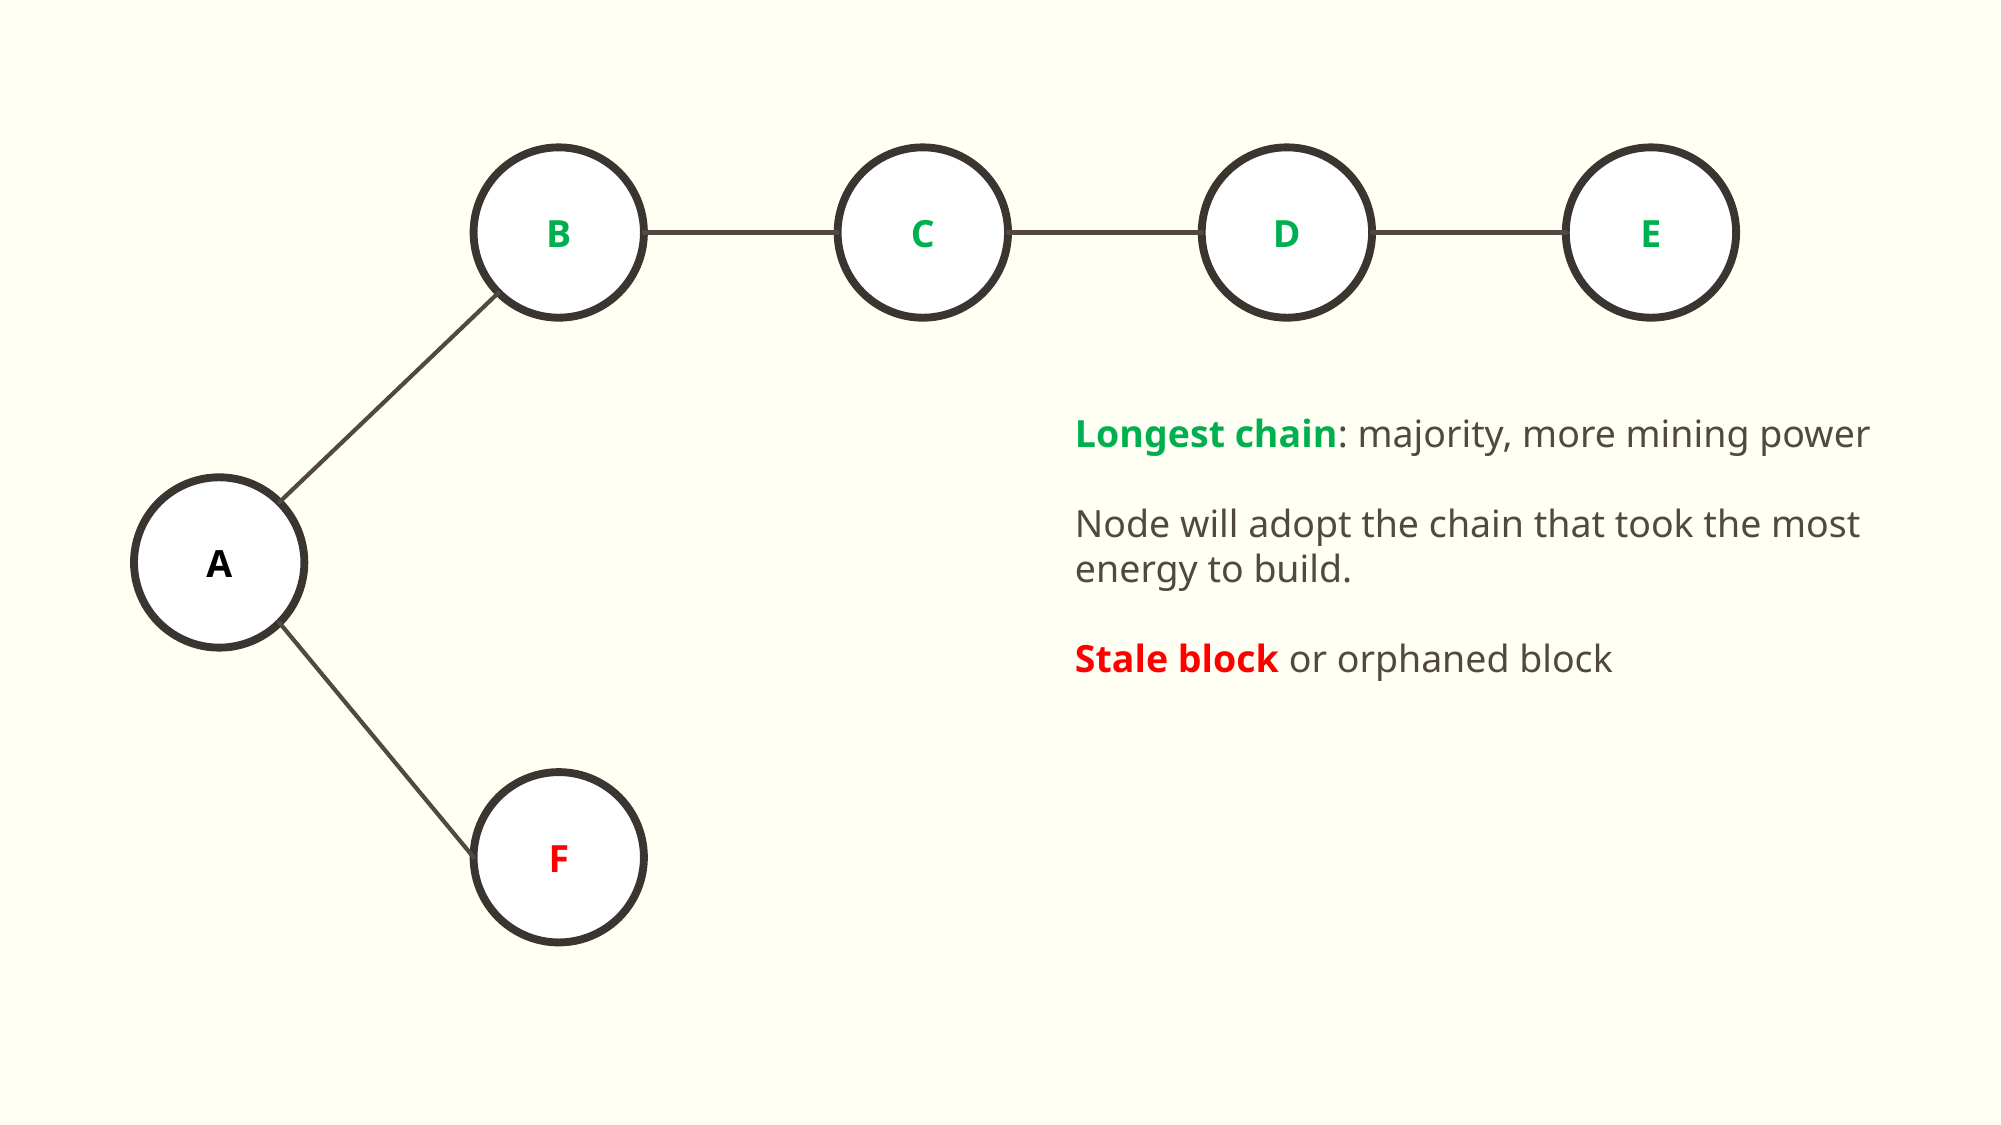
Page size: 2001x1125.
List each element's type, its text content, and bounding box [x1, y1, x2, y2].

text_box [279, 292, 499, 503]
text_box D [1197, 143, 1376, 322]
text_box A [130, 473, 309, 652]
text_box B [469, 143, 648, 322]
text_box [279, 622, 474, 858]
text_box F [470, 768, 648, 947]
text_box C [833, 143, 1012, 322]
text_box Longest chain: majority, more mining power Node will adopt the chain that took the most energy to build. Stale block or orphaned block [1060, 402, 1886, 688]
text_box E [1561, 143, 1741, 322]
